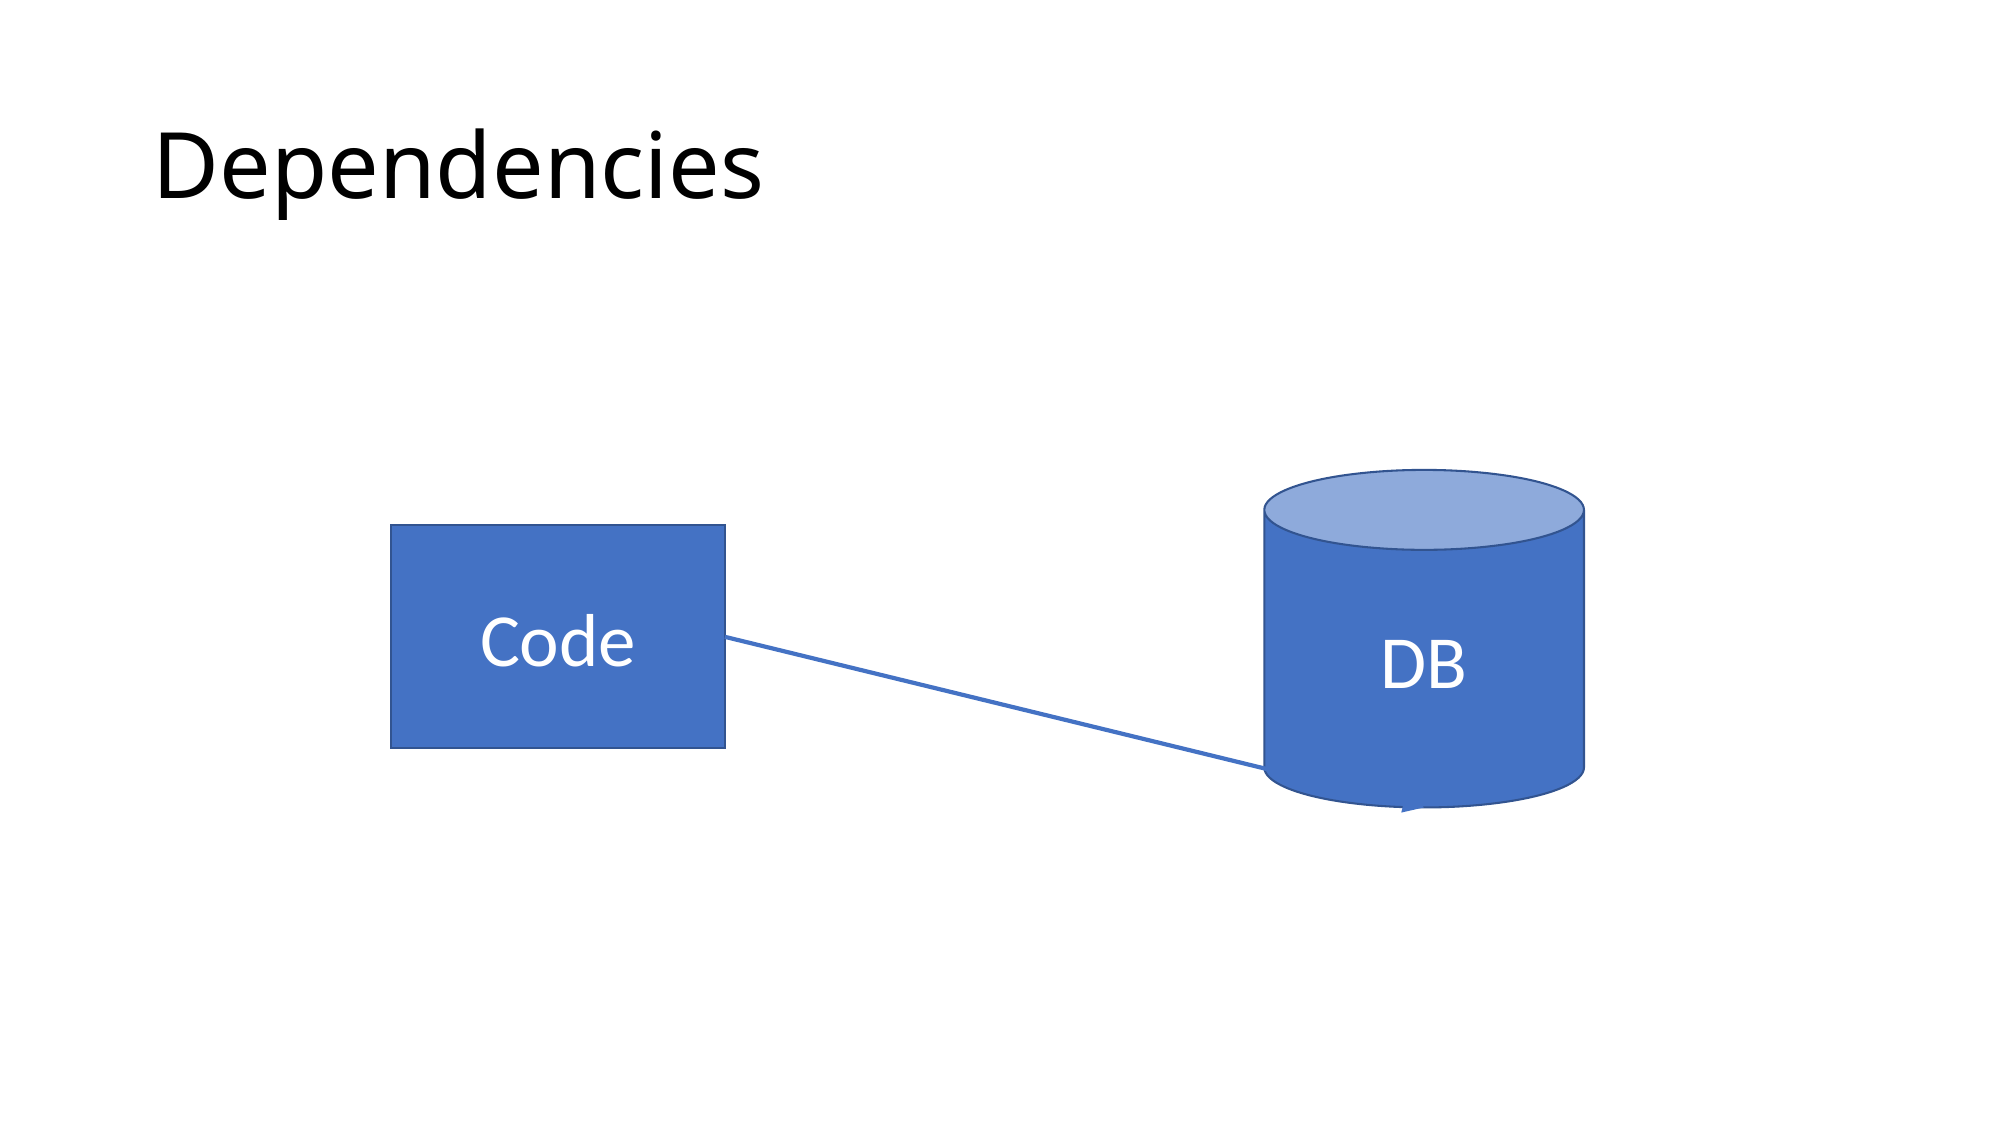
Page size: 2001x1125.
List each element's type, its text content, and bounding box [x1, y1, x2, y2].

text_box Code [390, 524, 726, 749]
title Dependencies [137, 59, 1863, 278]
text_box DB [1263, 468, 1586, 809]
